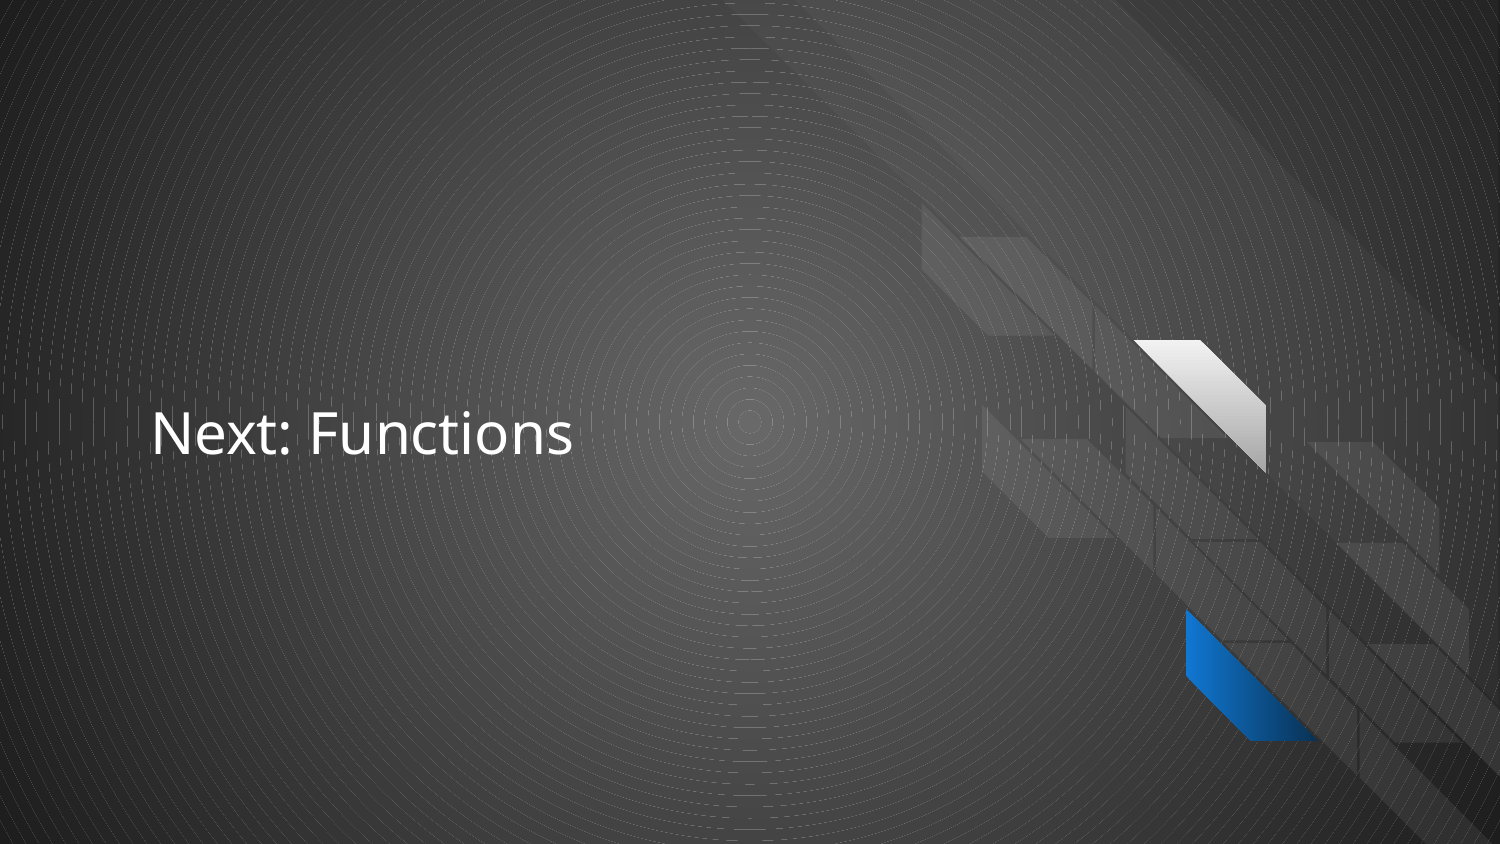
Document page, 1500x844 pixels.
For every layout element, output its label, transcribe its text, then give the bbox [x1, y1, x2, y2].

title Next: Functions [135, 142, 888, 720]
